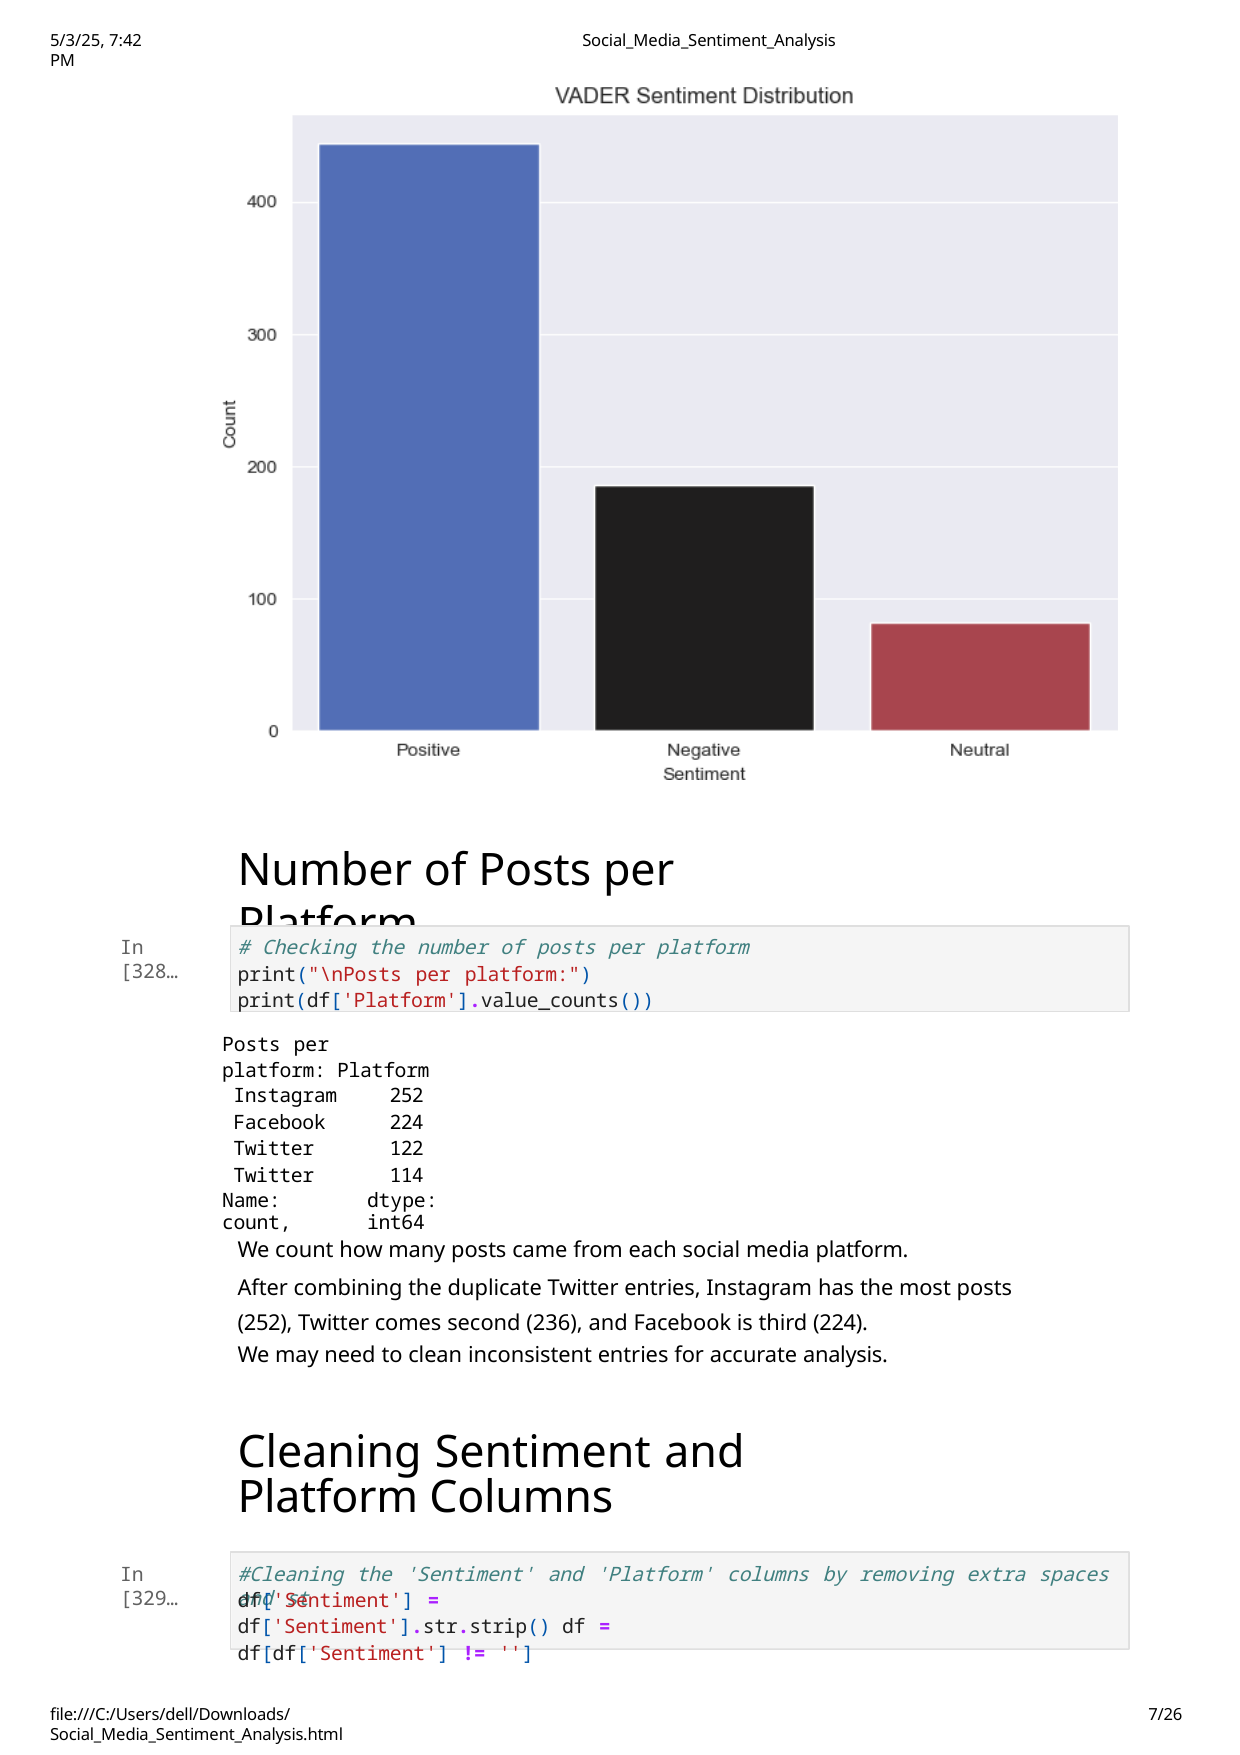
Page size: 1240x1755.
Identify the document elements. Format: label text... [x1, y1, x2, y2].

text_box 5/3/25, 7:42 PM [47, 28, 170, 71]
text_box Number of Posts per Platform [235, 838, 855, 925]
text_box We count how many posts came from each social media platform. After combining the duplicate Twitter entries, Instagram has the most posts (252), Twitter comes second (236), and Facebook is third (224). We may need to clean inconsistent entries for accurate analysis. [235, 1225, 1025, 1367]
text_box df['Sentiment'] = df['Sentiment'].str.strip() df = df[df['Sentiment'] != ''] [235, 1660, 743, 1665]
slide_number 10/26 [1146, 1703, 1193, 1755]
text_box Social_Media_Sentiment_Analysis [580, 28, 840, 51]
text_box # Checking the number of posts per platform print("\nPosts per platform:") print(df['Platform'].value_counts()) [230, 925, 1129, 1012]
table_cell Facebook [217, 1113, 362, 1139]
text_box In [328… [118, 932, 212, 983]
footer file:///C:/Users/dell/Downloads/Social_Media_Sentiment_Analysis.html [47, 1703, 571, 1755]
table_cell Name: count, [217, 1192, 362, 1235]
table_cell 114 [362, 1166, 506, 1192]
text_box Posts per platform: Platform [220, 1026, 437, 1082]
table_cell dtype: int64 [362, 1192, 506, 1225]
table_cell Twitter [217, 1166, 362, 1192]
text_box In [329… [118, 1558, 212, 1609]
table_cell 122 [362, 1139, 506, 1166]
text_box Cleaning Sentiment and Platform Columns [235, 1419, 924, 1522]
table_header Instagram [217, 1090, 362, 1113]
table_cell 224 [362, 1113, 506, 1139]
table_cell Twitter [217, 1139, 362, 1166]
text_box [229, 1551, 1130, 1651]
picture [222, 86, 1118, 780]
table_header 252 [362, 1090, 506, 1113]
